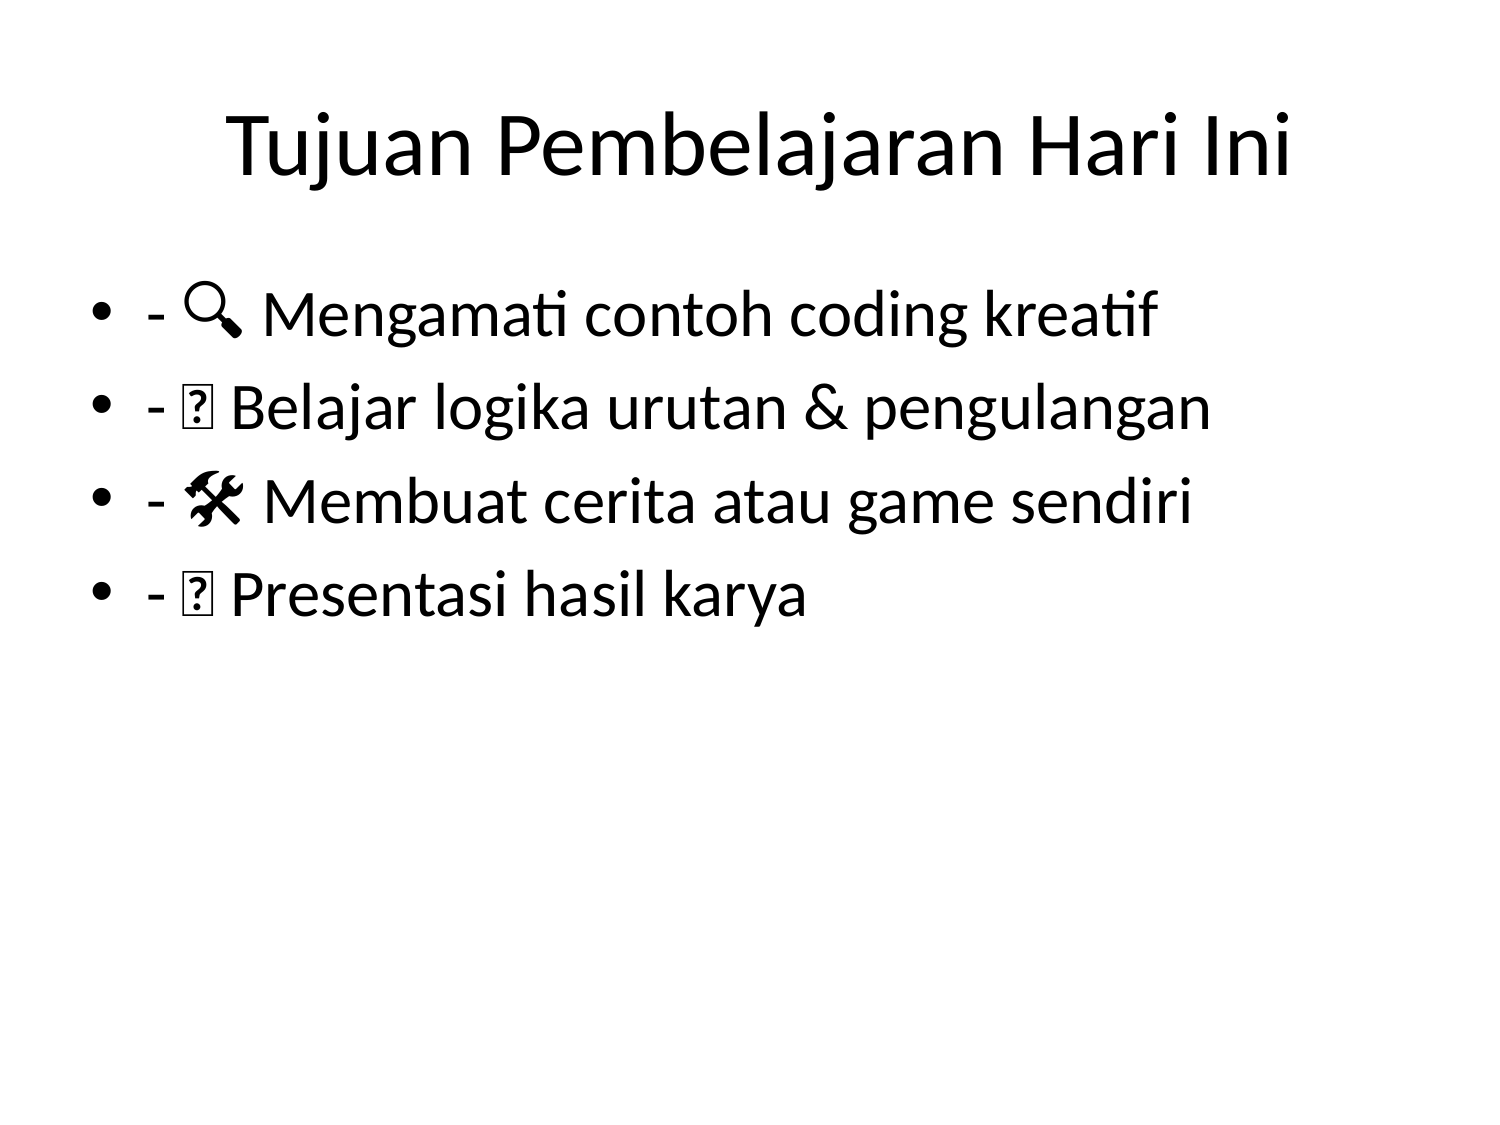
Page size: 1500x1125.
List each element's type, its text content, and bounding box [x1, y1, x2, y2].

title 👩‍🏫 Tujuan Pembelajaran Hari Ini [75, 45, 1425, 233]
list - 🔍 Mengamati contoh coding kreatif - 🧠 Belajar logika urutan & pengulangan - 🛠️ Membuat cerita atau game sendiri - 💬 Presentasi hasil karya [75, 262, 1425, 1005]
